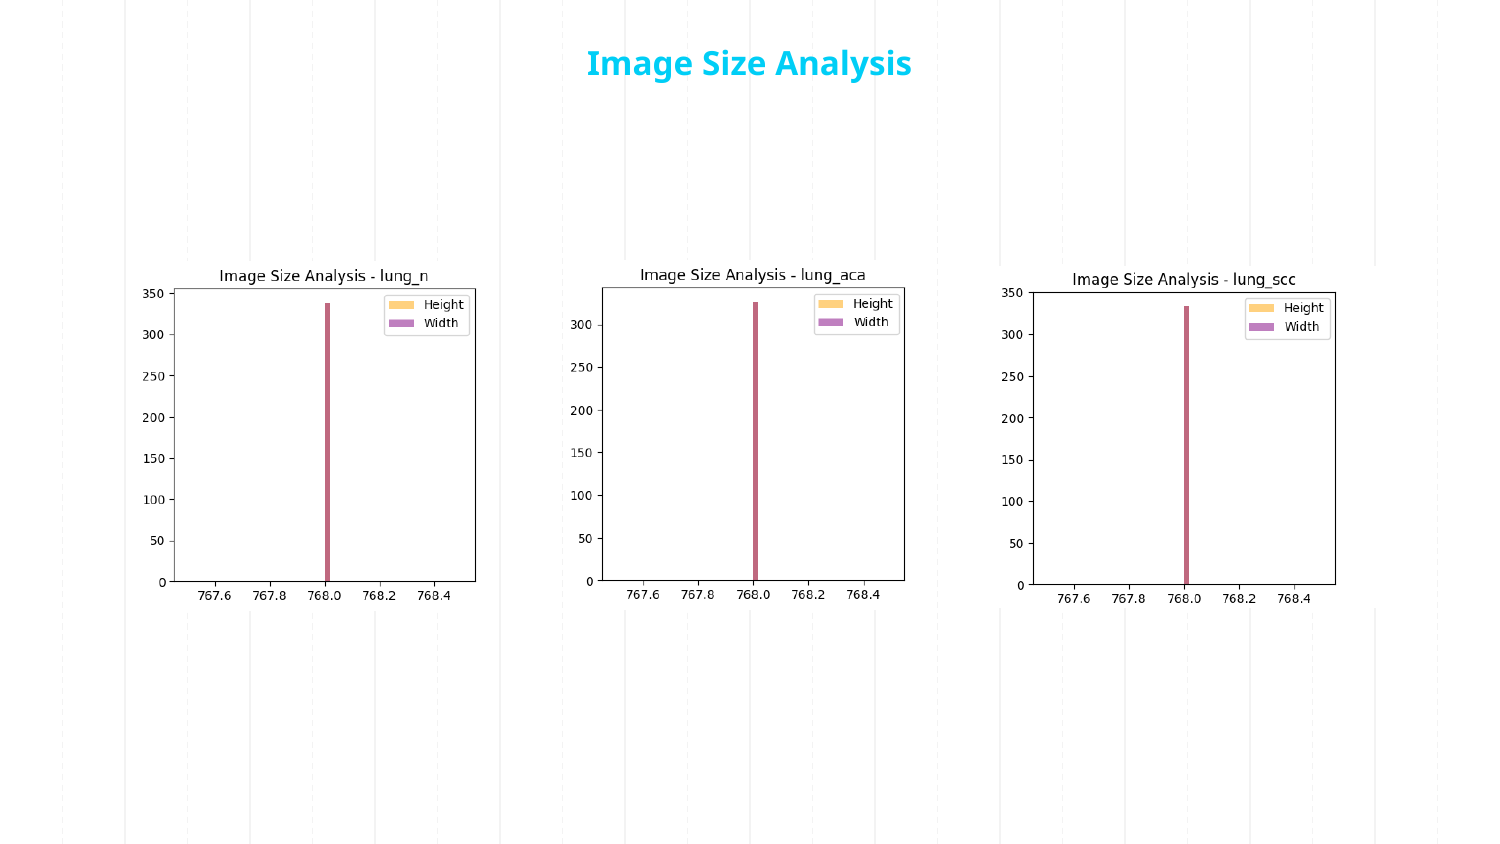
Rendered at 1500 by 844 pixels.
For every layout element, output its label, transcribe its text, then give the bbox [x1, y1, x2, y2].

text_box Image Size Analysis [452, 27, 1048, 97]
picture [564, 259, 917, 610]
picture [996, 266, 1414, 609]
picture [131, 261, 483, 611]
